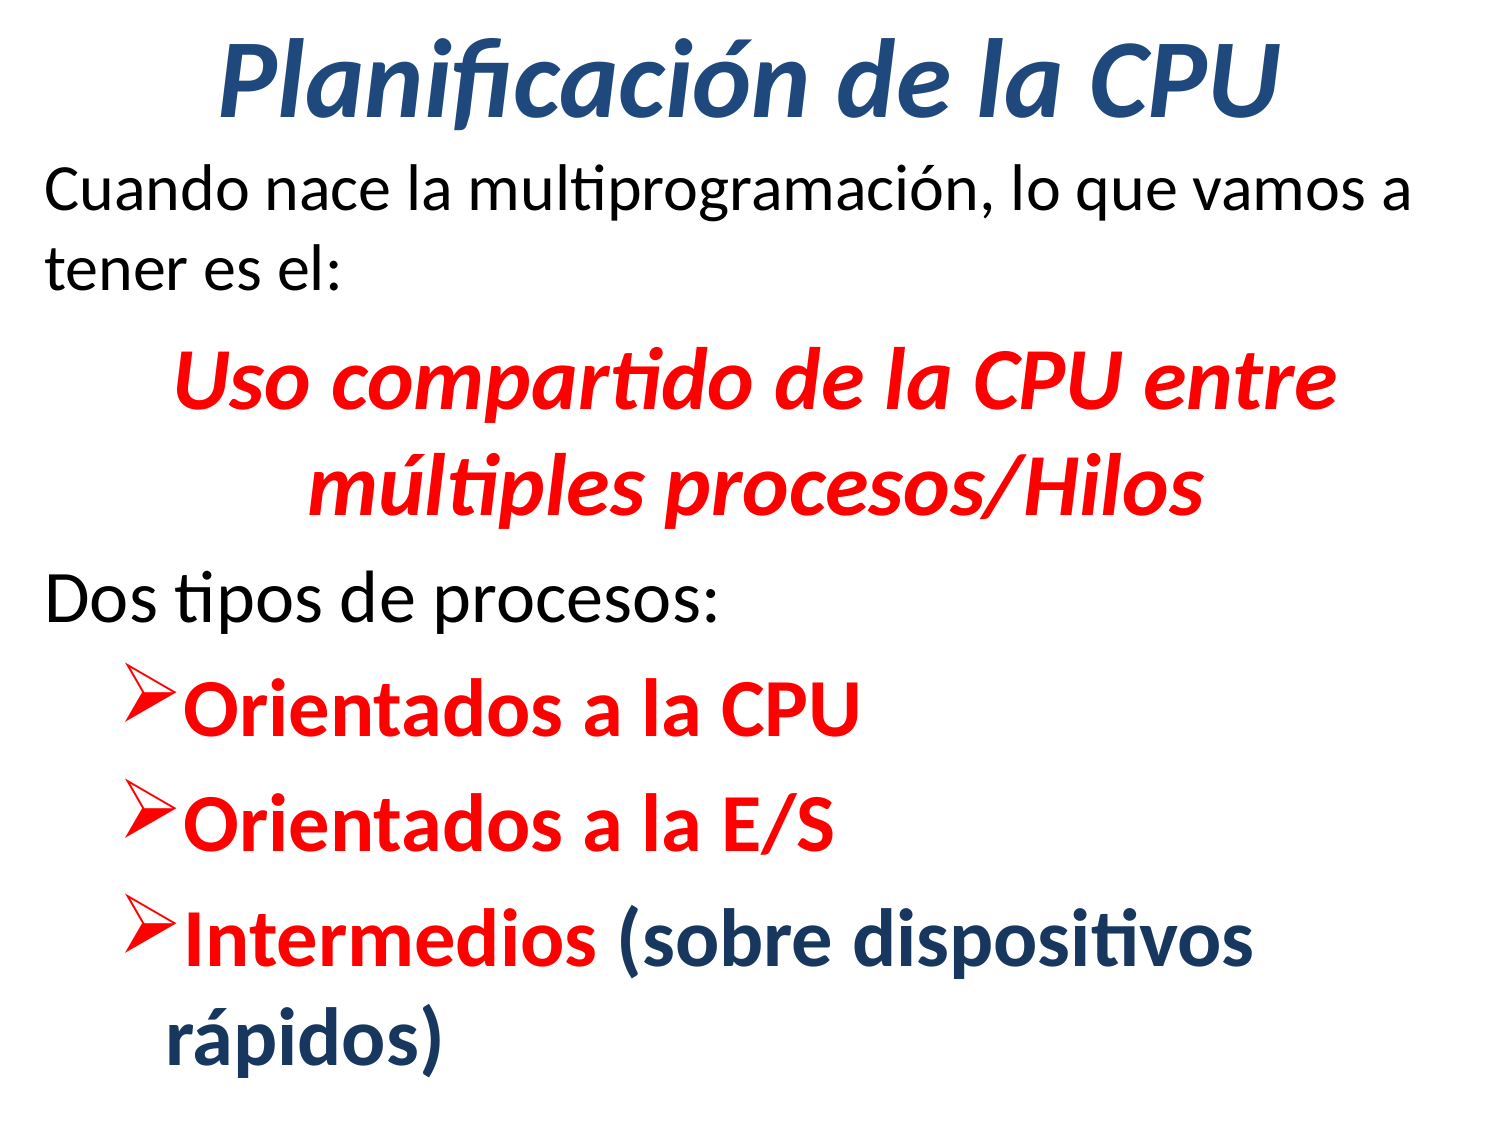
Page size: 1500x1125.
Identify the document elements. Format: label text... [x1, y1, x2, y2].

list Cuando nace la multiprogramación, lo que vamos a tener es el: Uso compartido de la CPU entre múltiples procesos/Hilos Dos tipos de procesos: Orientados a la CPU Orientados a la E/S Intermedios (sobre dispositivos rápidos) [29, 137, 1483, 1094]
title Planificación de la CPU [75, 19, 1425, 126]
